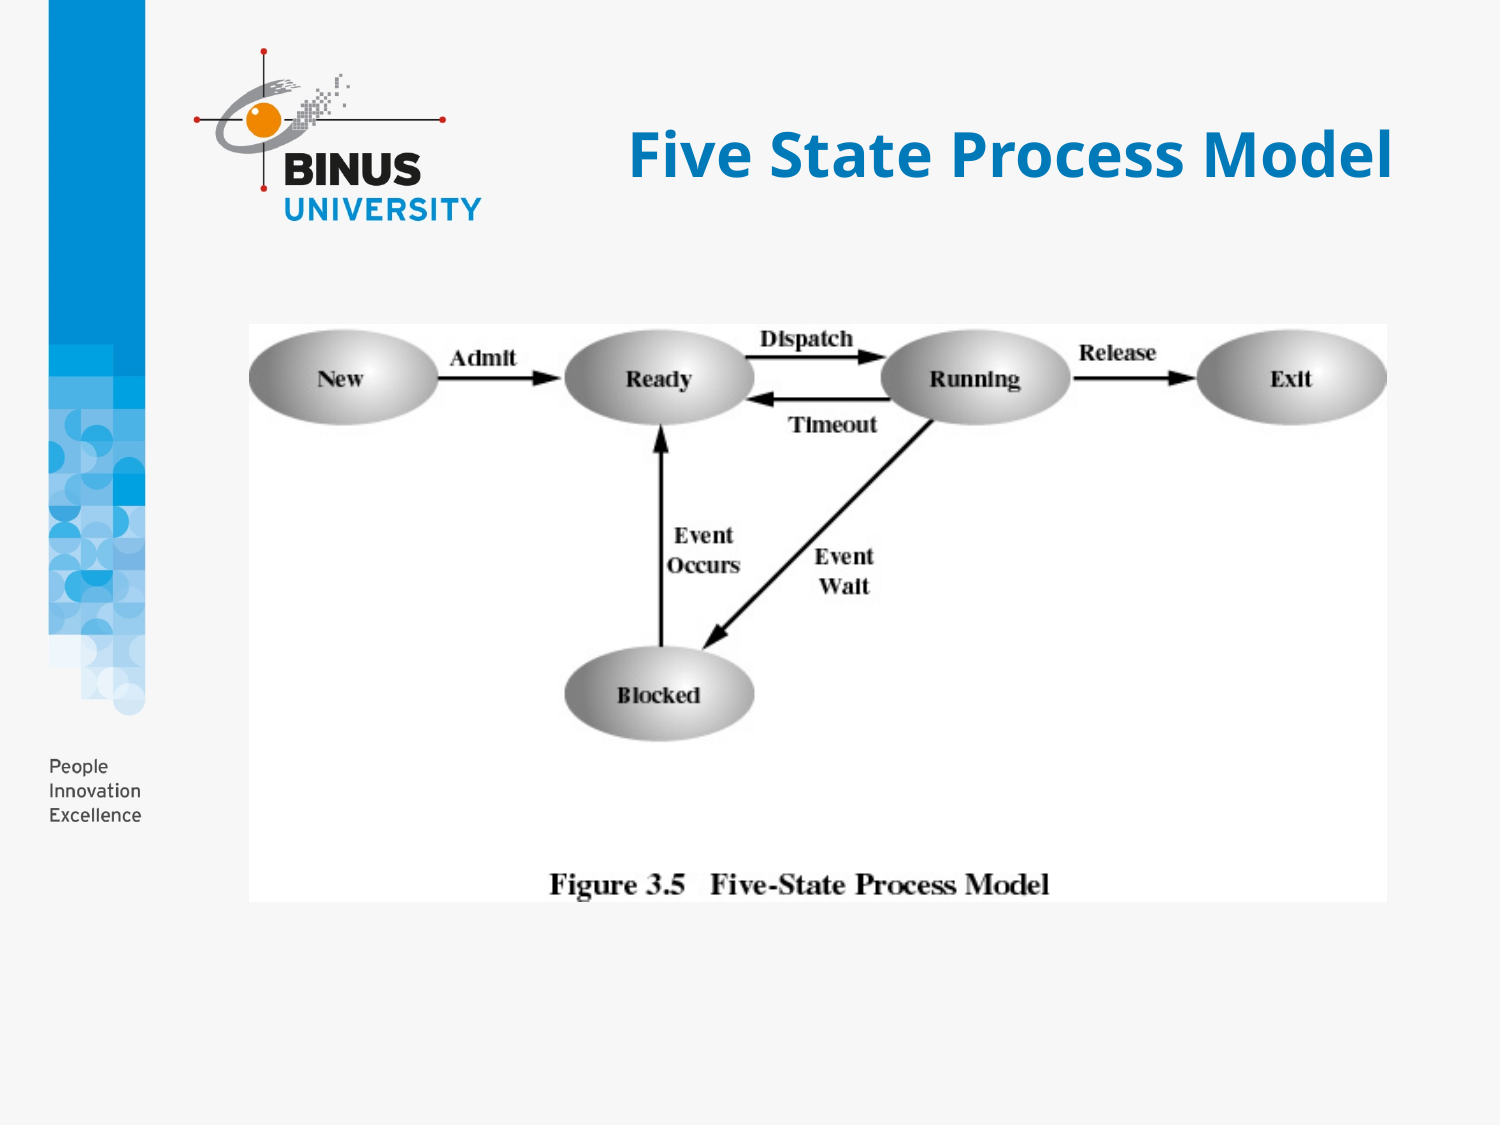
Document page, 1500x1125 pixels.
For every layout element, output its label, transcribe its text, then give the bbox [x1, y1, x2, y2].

title Five State Process Model [612, 87, 1438, 218]
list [249, 324, 1387, 903]
picture [0, 0, 1500, 845]
